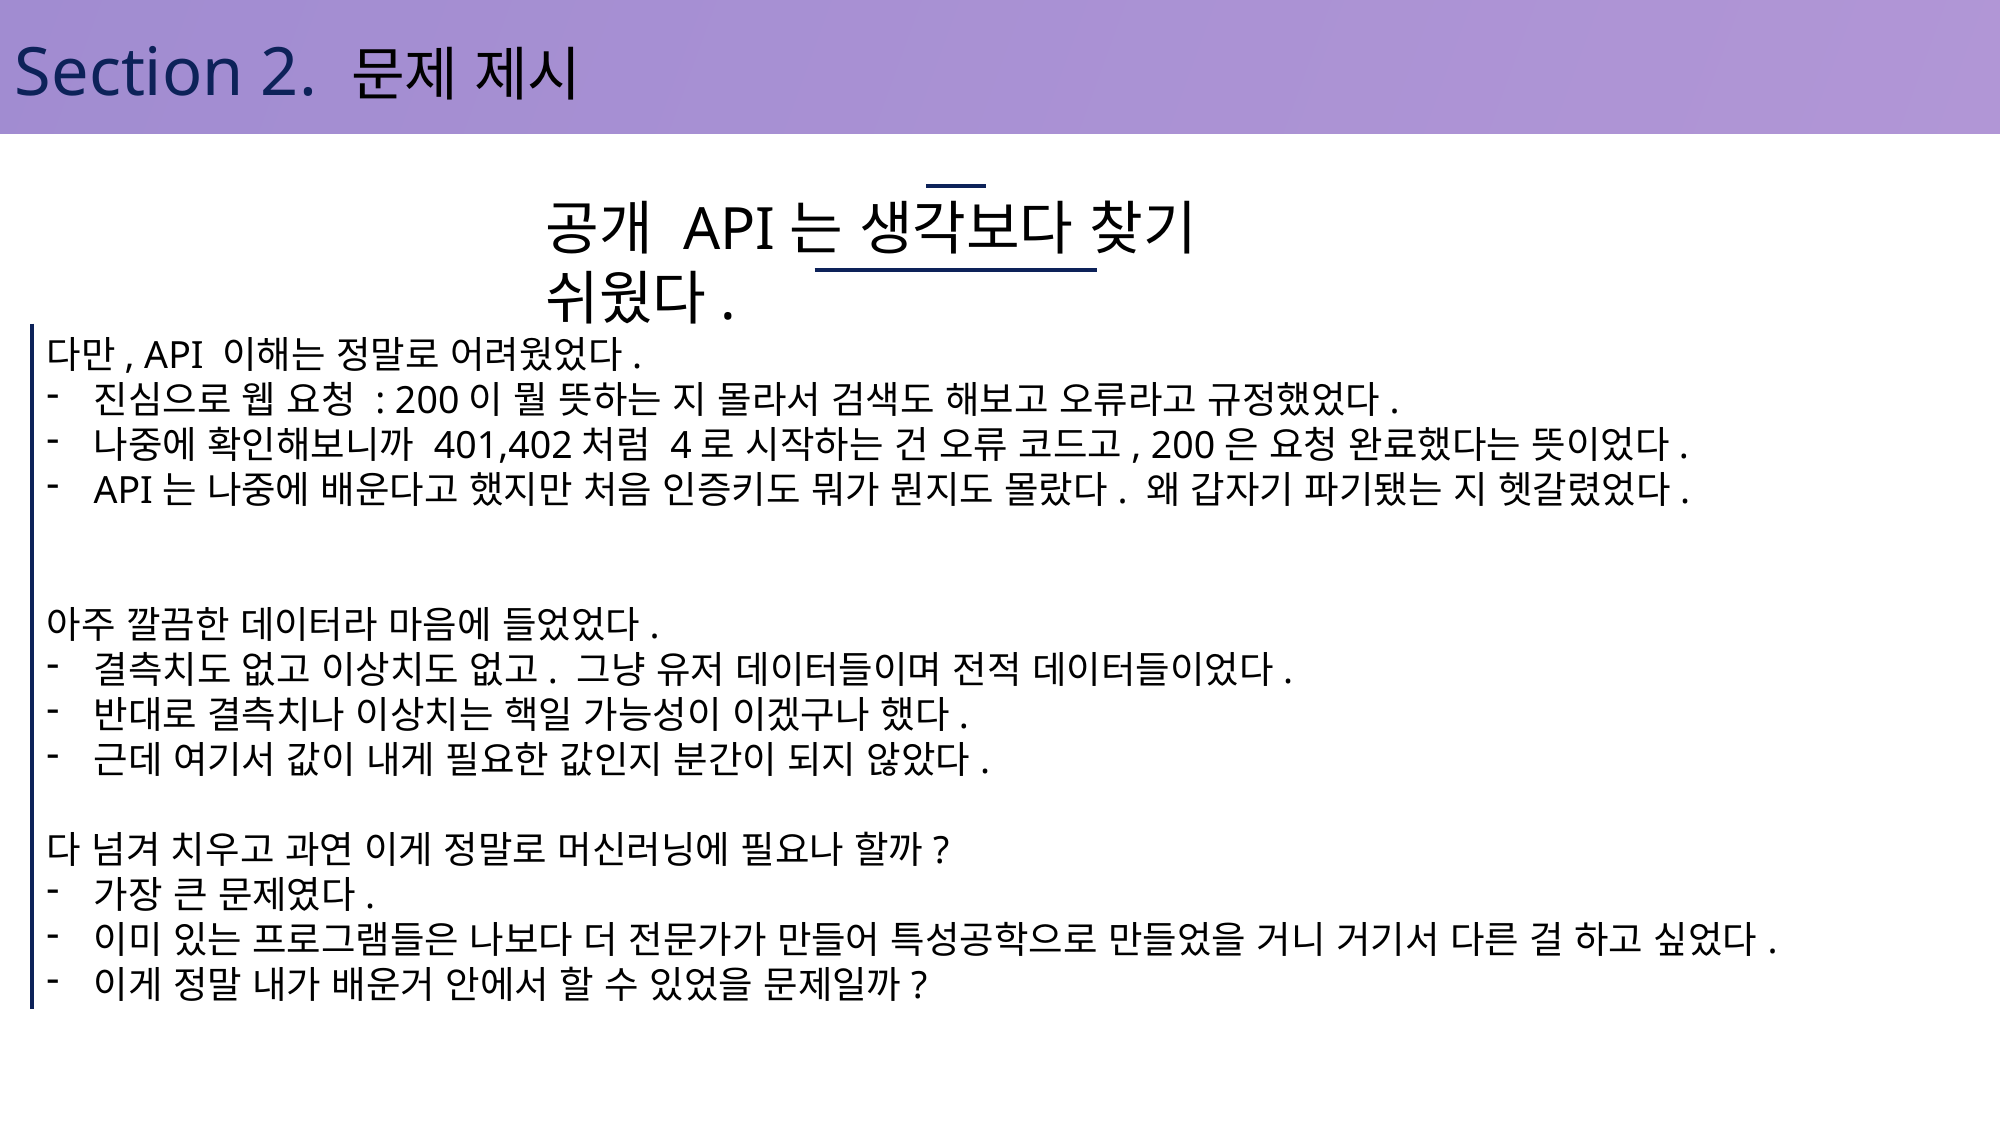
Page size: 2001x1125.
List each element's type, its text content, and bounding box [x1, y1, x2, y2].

text_box 공개 API는 생각보다 찾기 쉬웠다. [531, 184, 1381, 323]
text_box Section 2. 문제 제시 [0, 20, 1703, 116]
text_box [0, 0, 2000, 134]
text_box 다만, API 이해는 정말로 어려웠었다. 진심으로 웹 요청 : 200이 뭘 뜻하는 지 몰라서 검색도 해보고 오류라고 규정했었다. 나중에 확인해보니까 401,402처럼 4로 시작하는 건 오류 코드고, 200은 요청 완료했다는 뜻이었다. API는 나중에 배운다고 했지만 처음 인증키도 뭐가 뭔지도 몰랐다. 왜 갑자기 파기됐는 지 헷갈렸었다. 아주 깔끔한 데이터라 마음에 들었었다. 결측치도 없고 이상치도 없고. 그냥 유저 데이터들이며 전적 데이터들이었다. 반대로 결측치나 이상치는 핵일 가능성이 이겠구나 했다. 근데 여기서 값이 내게 필요한 값인지 분간이 되지 않았다. 다 넘겨 치우고 과연 이게 정말로 머신러닝에 필요나 할까? 가장 큰 문제였다. 이미 있는 프로그램들은 나보다 더 전문가가 만들어 특성공학으로 만들었을 거니 거기서 다른 걸 하고 싶었다. 이게 정말 내가 배운거 안에서 할 수 있었을 문제일까? [31, 323, 1847, 1104]
